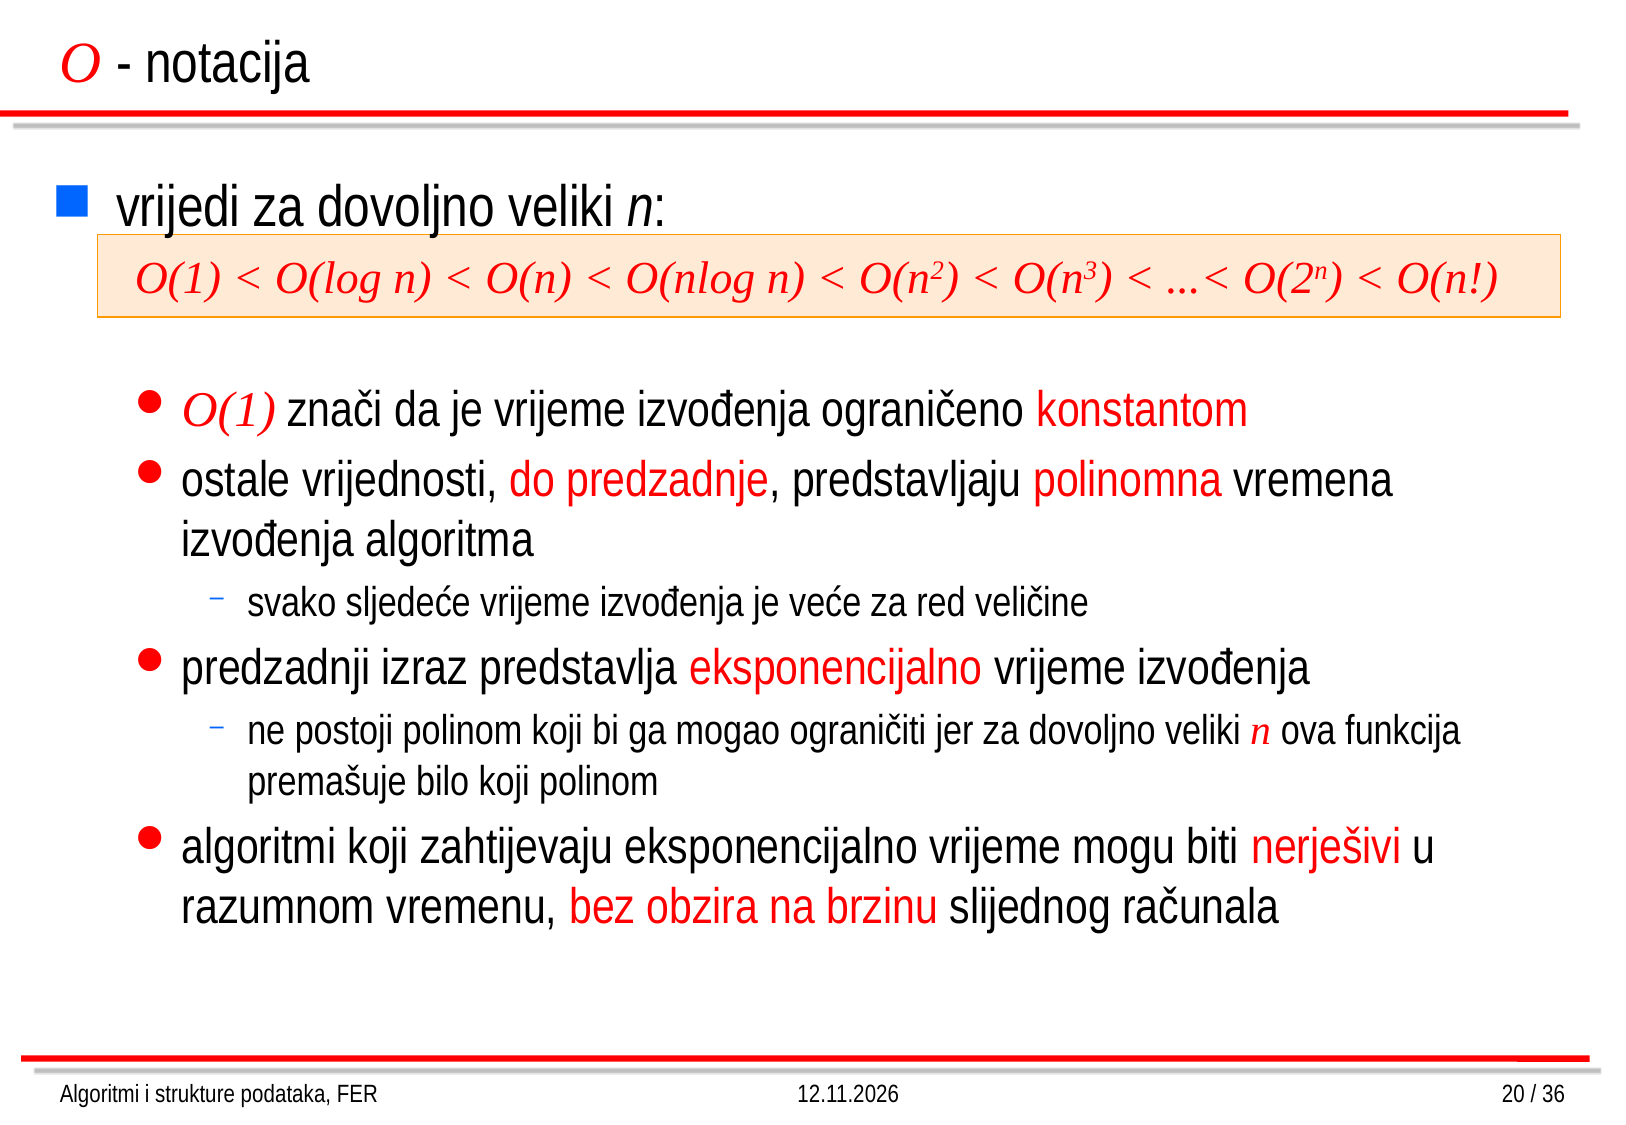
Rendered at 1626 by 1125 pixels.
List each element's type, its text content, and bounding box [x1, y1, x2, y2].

list vrijedi za dovoljno veliki n: O(1) < O(log n) < O(n) < O(nlog n) < O(n2) < O(n3) < ...< O(2n) < O(n!) O(1) znači da je vrijeme izvođenja ograničeno konstantom ostale vrijednosti, do predzadnje, predstavljaju polinomna vremena izvođenja algoritma svako sljedeće vrijeme izvođenja je veće za red veličine predzadnji izraz predstavlja eksponencijalno vrijeme izvođenja ne postoji polinom koji bi ga mogao ograničiti jer za dovoljno veliki n ova funkcija premašuje bilo koji polinom algoritmi koji zahtijevaju eksponencijalno vrijeme mogu biti nerješivi u razumnom vremenu, bez obzira na brzinu slijednog računala [44, 160, 1581, 1036]
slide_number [658, 1070, 1039, 1107]
slide_number 20 / 36 [1164, 1070, 1581, 1107]
title O - notacija [44, 0, 1569, 102]
footer Algoritmi i strukture podataka, FER [44, 1070, 612, 1107]
